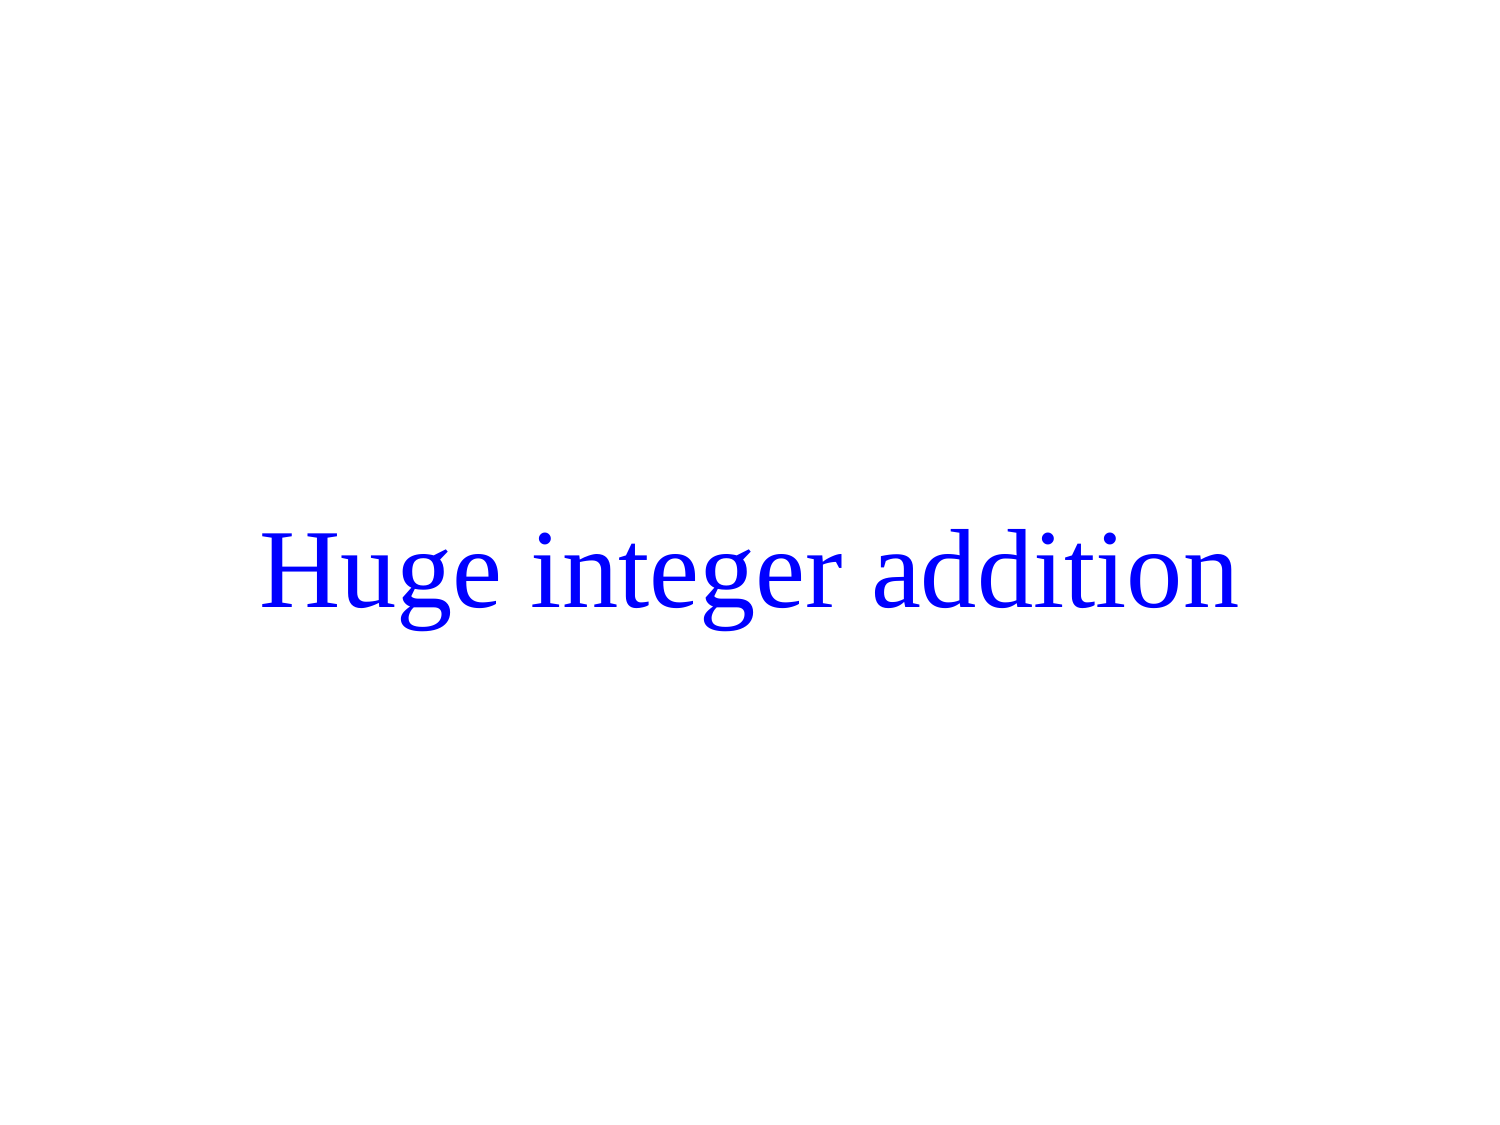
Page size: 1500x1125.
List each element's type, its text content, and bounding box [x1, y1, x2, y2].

title Huge integer addition [41, 491, 1459, 634]
